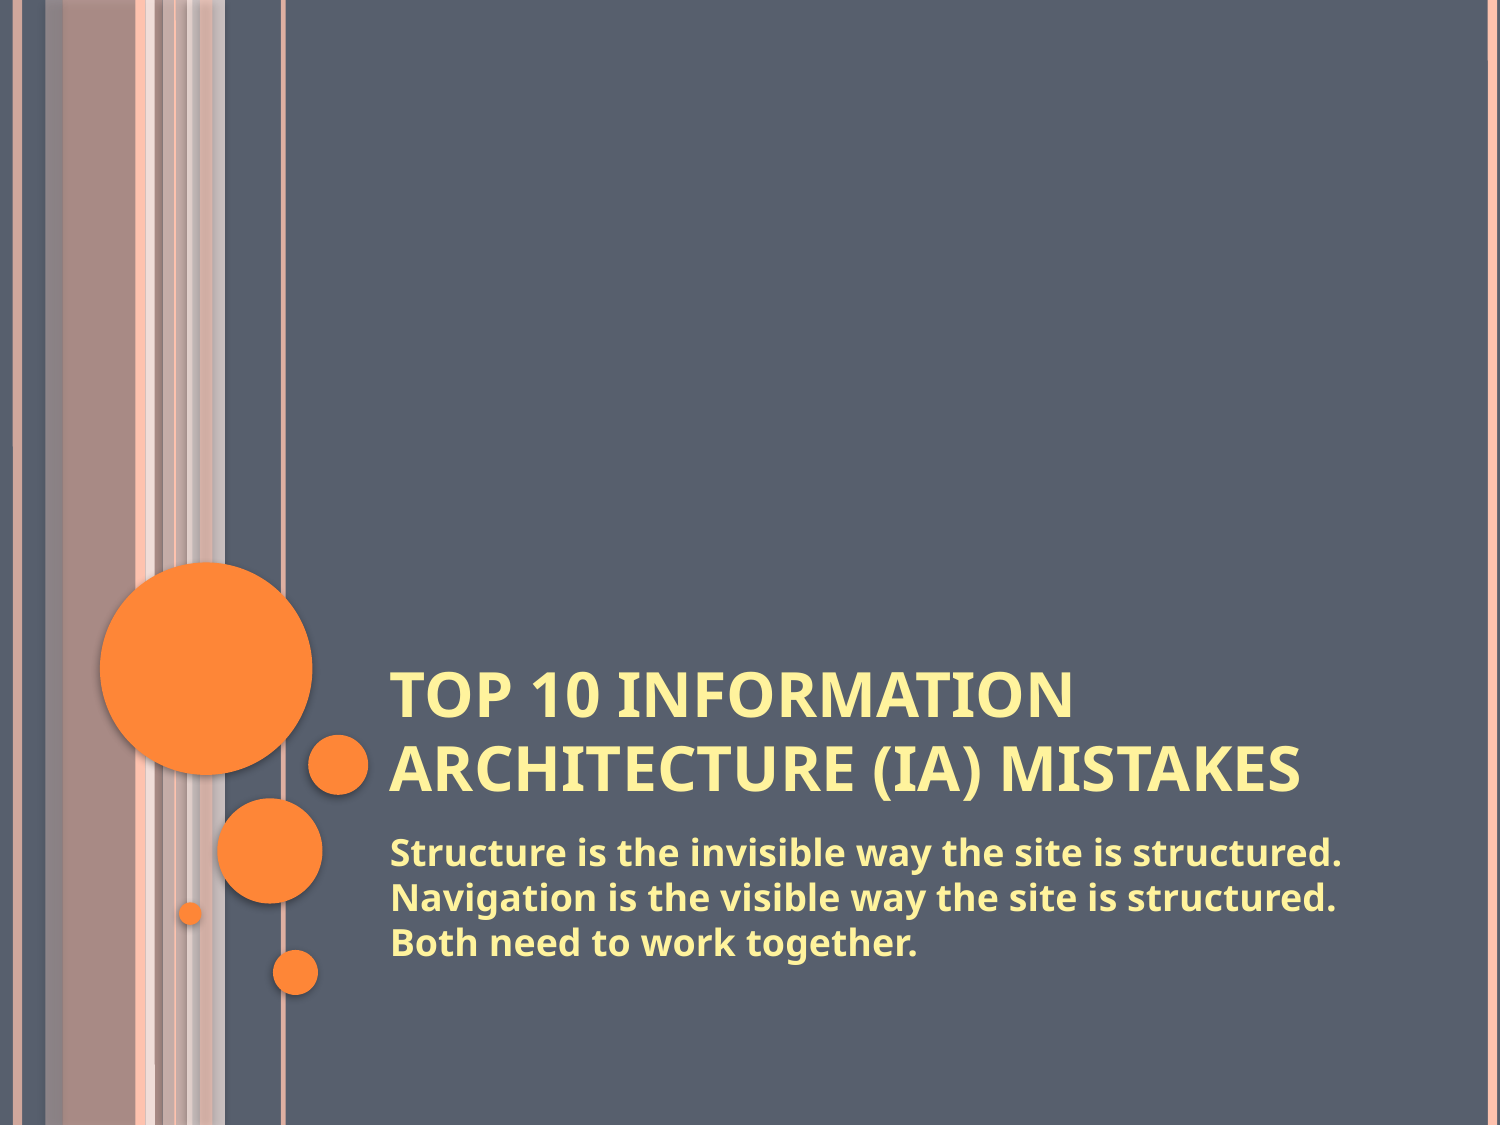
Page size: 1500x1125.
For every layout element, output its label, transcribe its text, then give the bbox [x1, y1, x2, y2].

list Structure is the invisible way the site is structured. Navigation is the visible way the site is structured. Both need to work together. [375, 821, 1388, 1047]
title Top 10 Information Architecture (IA) Mistakes [375, 474, 1388, 812]
